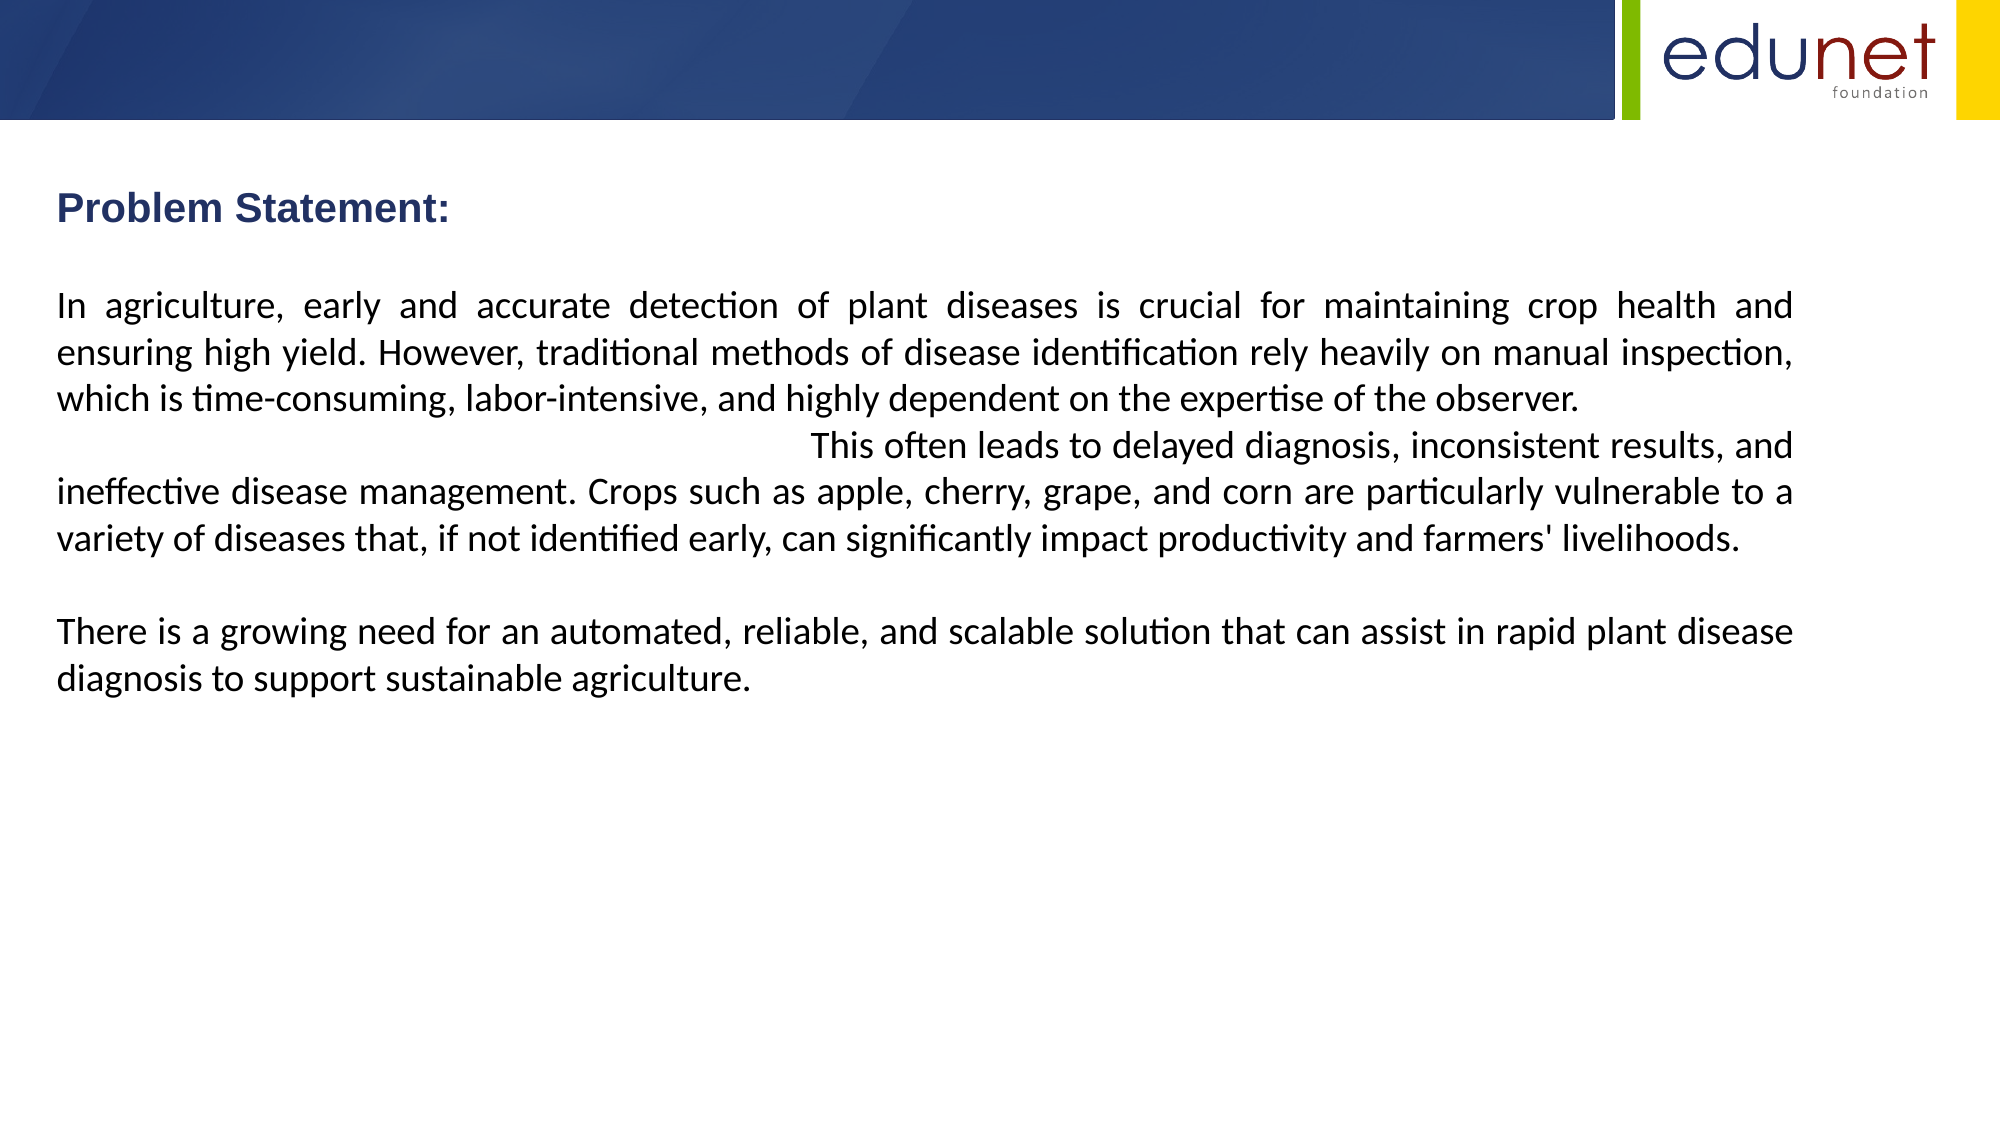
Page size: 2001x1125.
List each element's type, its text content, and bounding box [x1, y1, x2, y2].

picture [1652, 12, 1948, 108]
text_box Problem Statement: [41, 172, 1043, 238]
text_box In agriculture, early and accurate detection of plant diseases is crucial for maintaining crop health and ensuring high yield. However, traditional methods of disease identification rely heavily on manual inspection, which is time-consuming, labor-intensive, and highly dependent on the expertise of the observer. This often leads to delayed diagnosis, inconsistent results, and ineffective disease management. Crops such as apple, cherry, grape, and corn are particularly vulnerable to a variety of diseases that, if not identified early, can significantly impact productivity and farmers' livelihoods. There is a growing need for an automated, reliable, and scalable solution that can assist in rapid plant disease diagnosis to support sustainable agriculture. [41, 272, 1809, 707]
